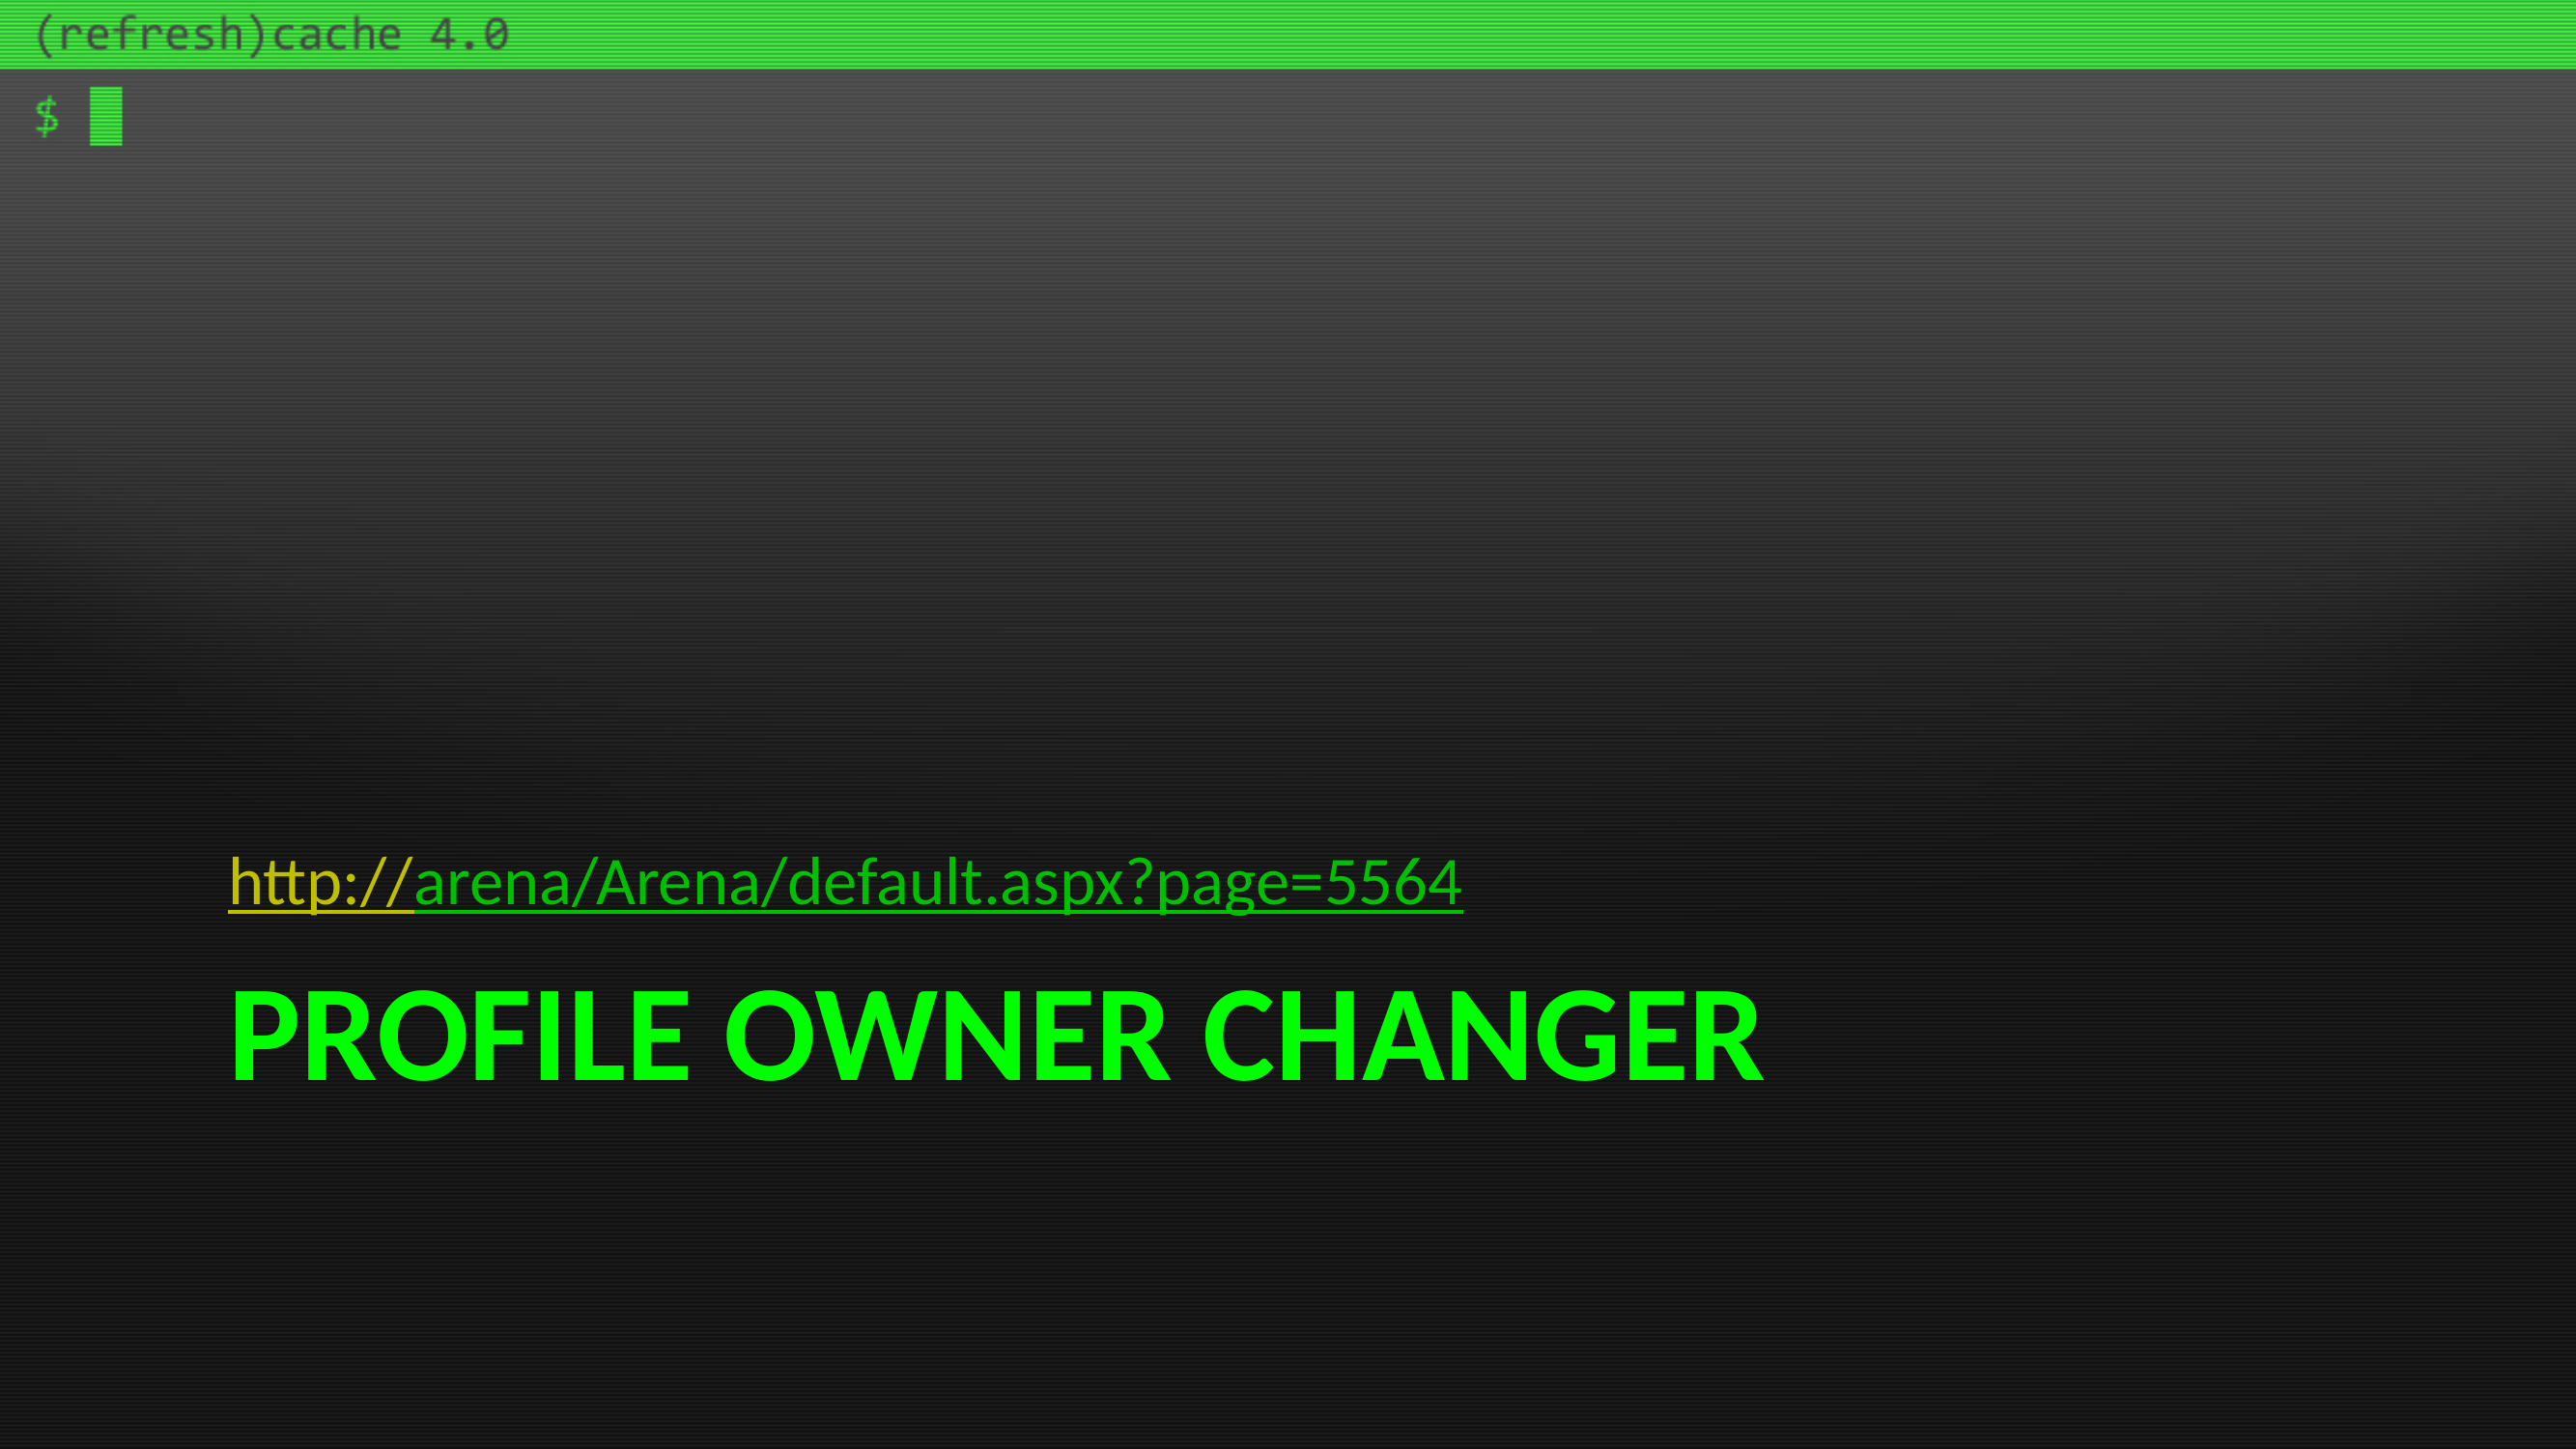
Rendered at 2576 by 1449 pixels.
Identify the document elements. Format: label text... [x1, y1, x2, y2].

list http://arena/Arena/default.aspx?page=5564 [203, 613, 2393, 931]
title Profile Owner Changer [203, 931, 2393, 1219]
picture [0, 0, 2576, 1449]
